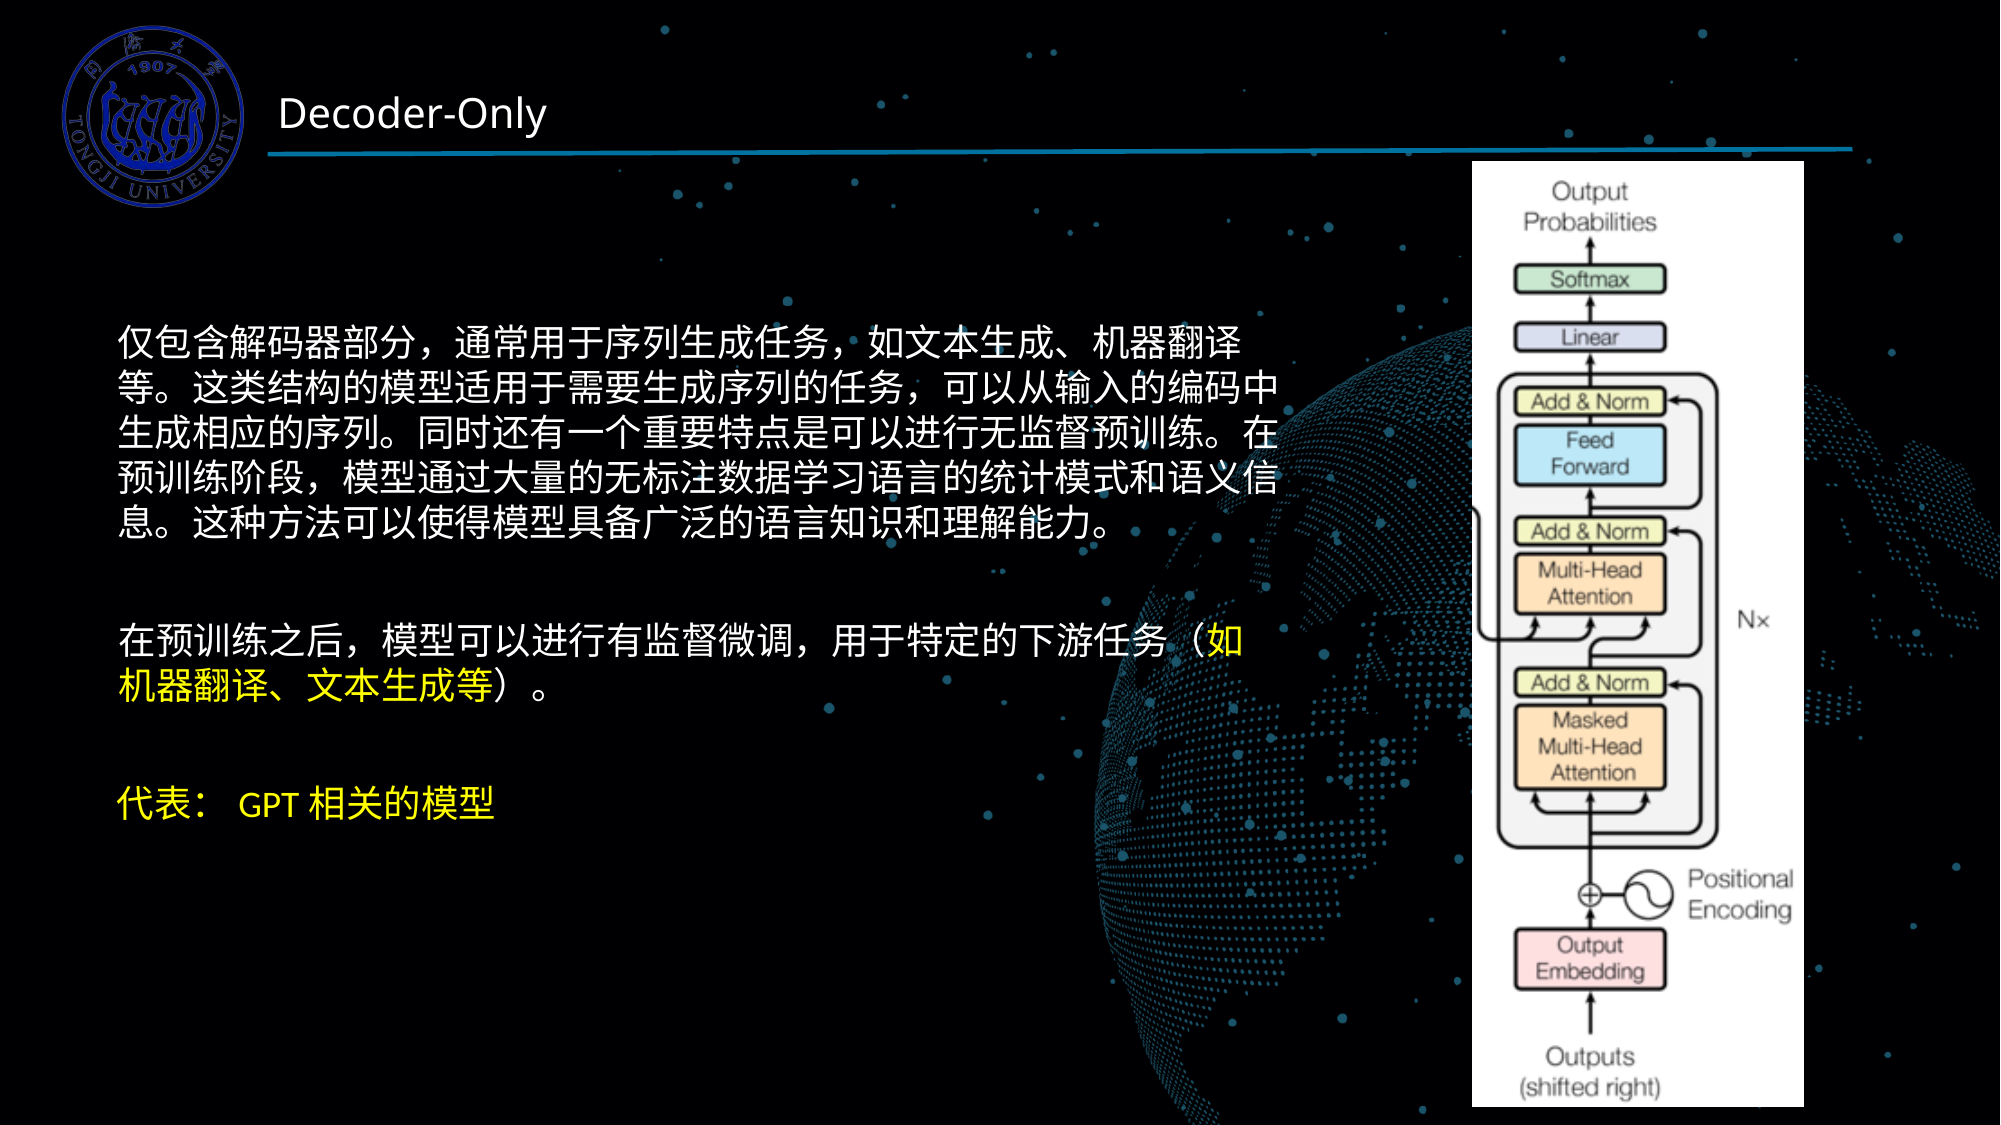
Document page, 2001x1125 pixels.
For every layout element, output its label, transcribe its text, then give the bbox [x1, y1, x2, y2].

text_box 代表：GPT相关的模型 [102, 772, 1102, 833]
text_box 仅包含解码器部分，通常用于序列生成任务，如文本生成、机器翻译等。这类结构的模型适用于需要生成序列的任务，可以从输入的编码中生成相应的序列。同时还有一个重要特点是可以进行无监督预训练。在预训练阶段，模型通过大量的无标注数据学习语言的统计模式和语义信息。这种方法可以使得模型具备广泛的语言知识和理解能力。 [102, 311, 1319, 551]
picture [570, 0, 2000, 1125]
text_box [31, 0, 1853, 238]
text_box 在预训练之后，模型可以进行有监督微调，用于特定的下游任务（如机器翻译、文本生成等）。 [103, 610, 1296, 715]
